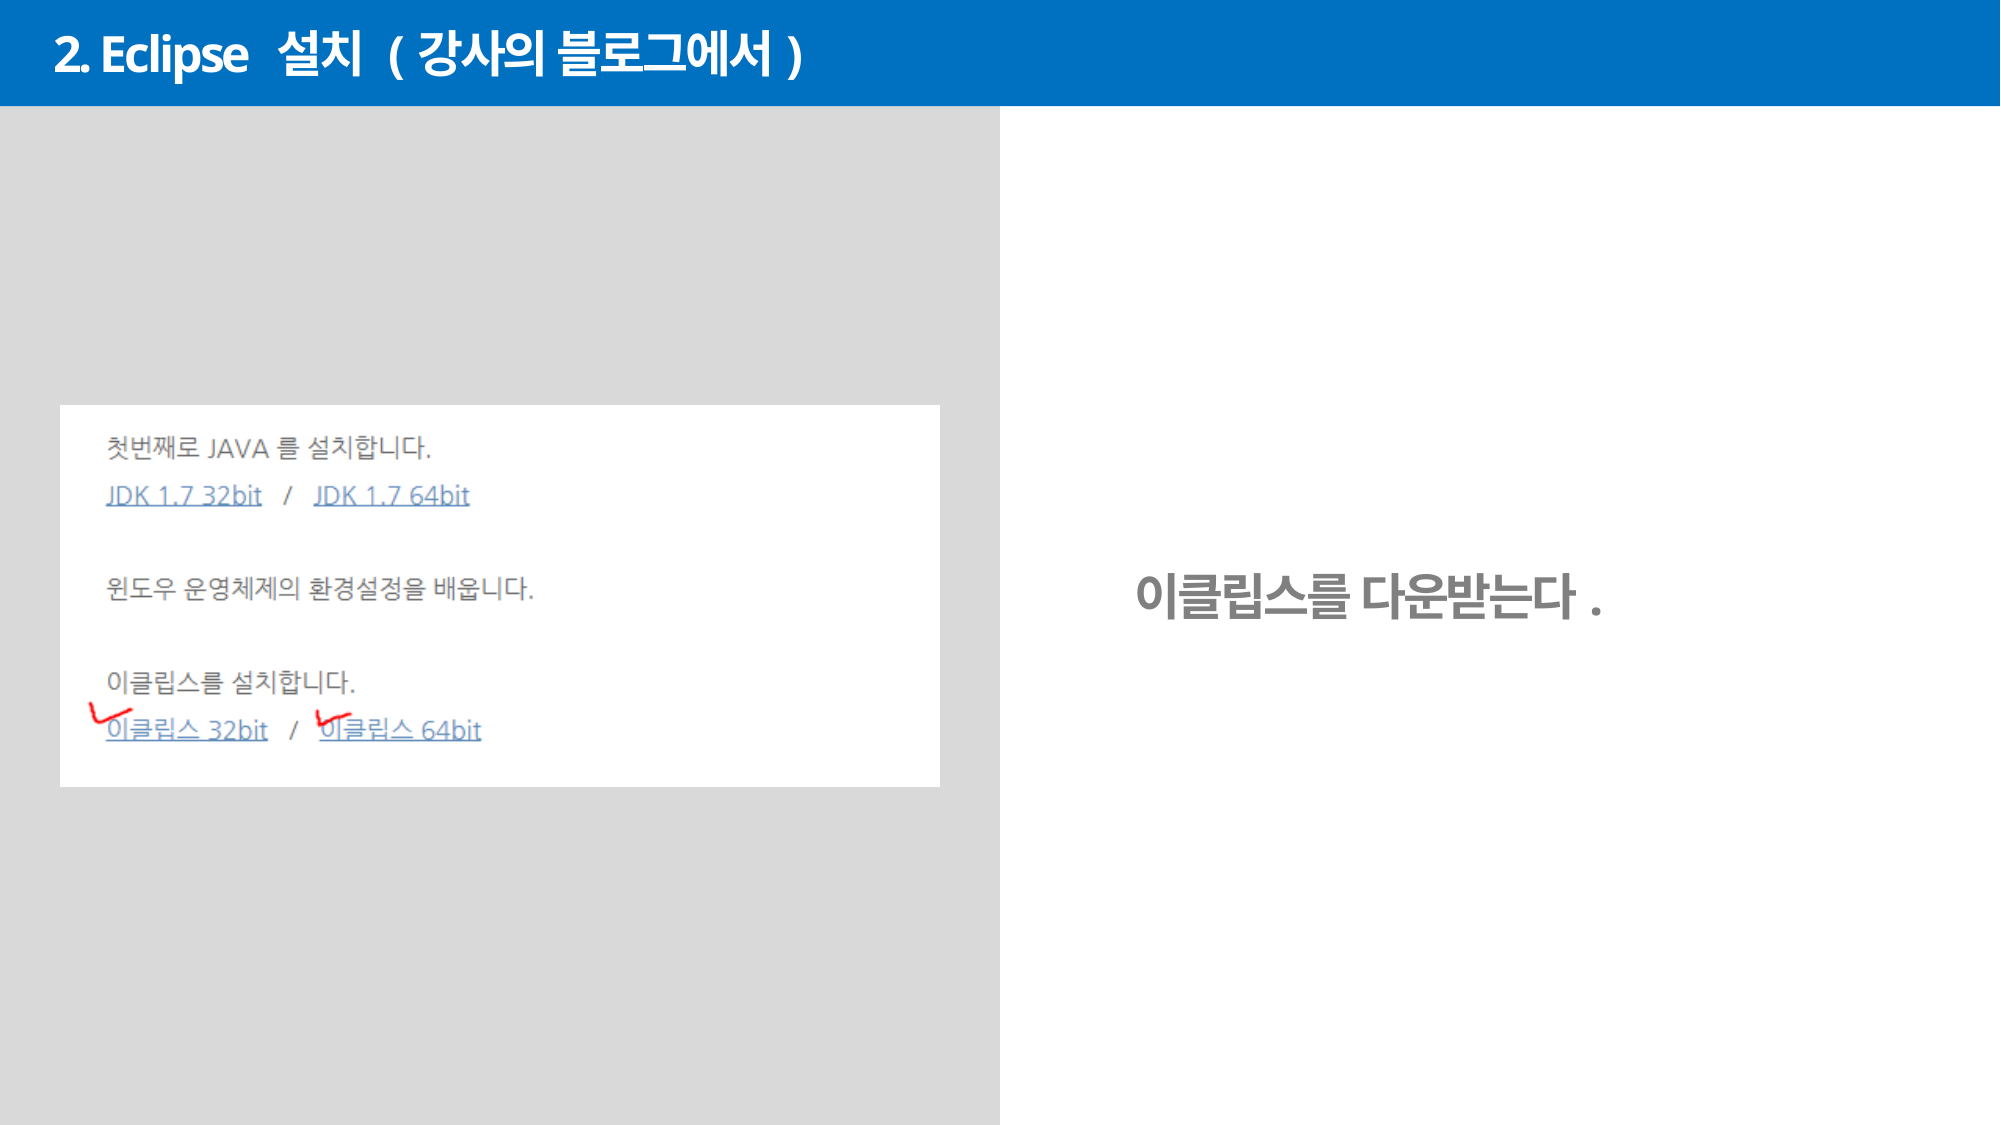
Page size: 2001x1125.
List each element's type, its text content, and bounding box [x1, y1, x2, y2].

text_box [0, 0, 2000, 107]
text_box [0, 107, 1001, 1125]
text_box 이클립스를 다운받는다. [1135, 565, 1605, 626]
text_box 2. Eclipse 설치 (강사의 블로그에서) [53, 22, 804, 83]
picture [60, 405, 940, 787]
